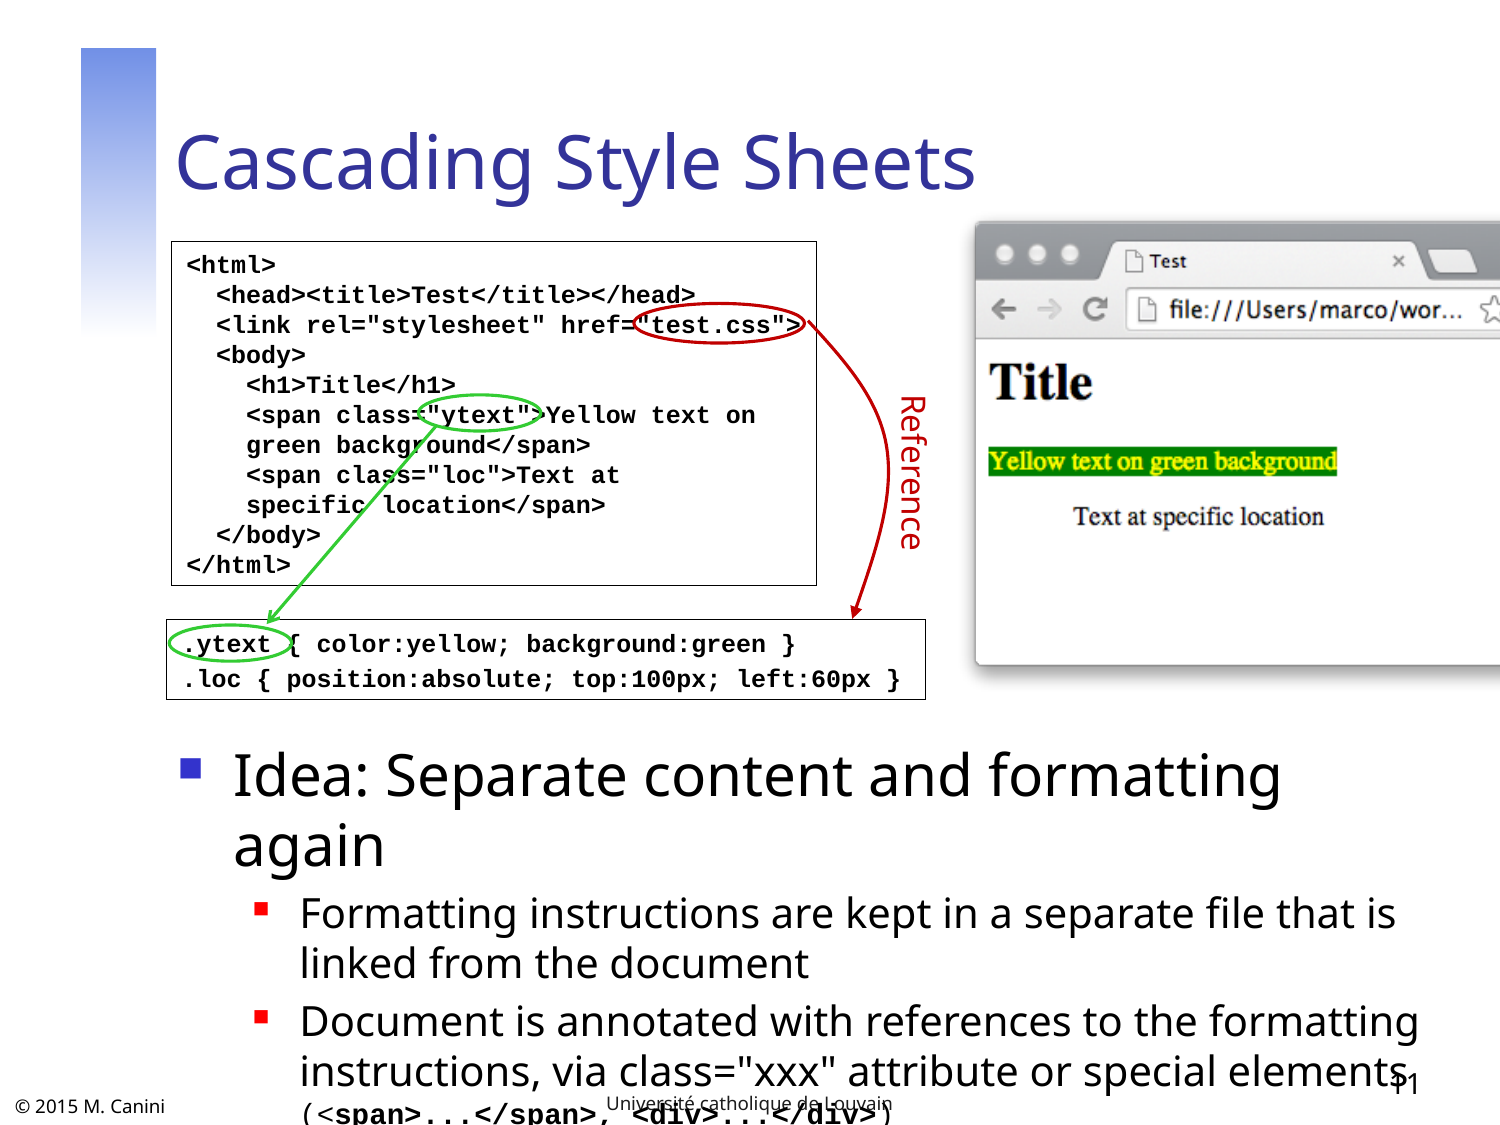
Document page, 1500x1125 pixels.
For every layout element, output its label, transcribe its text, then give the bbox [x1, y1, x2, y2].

text_box [418, 394, 541, 432]
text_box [807, 320, 943, 620]
text_box <html> <head><title>Test</title></head> <link rel="stylesheet" href="test.css"> <body> <h1>Title</h1> <span class="ytext">Yellow text on green background</span> <span class="loc">Text at specific location</span> </body> </html> [171, 241, 817, 586]
title Cascading Style Sheets [158, 49, 1438, 213]
slide_number 11 [1124, 1037, 1438, 1113]
text_box [633, 303, 805, 344]
picture [953, 206, 1500, 699]
list Idea: Separate content and formatting again Formatting instructions are kept in a separate file that is linked from the document Document is annotated with references to the formatting instructions, via class="xxx" attribute or special elements (<span>...</span>, <div>...</div>) [162, 730, 1438, 1087]
text_box .ytext { color:yellow; background:green } .loc { position:absolute; top:100px; left:60px } [166, 619, 926, 700]
text_box [169, 624, 292, 662]
footer Université catholique de Louvain [512, 1083, 987, 1125]
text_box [251, 439, 451, 611]
